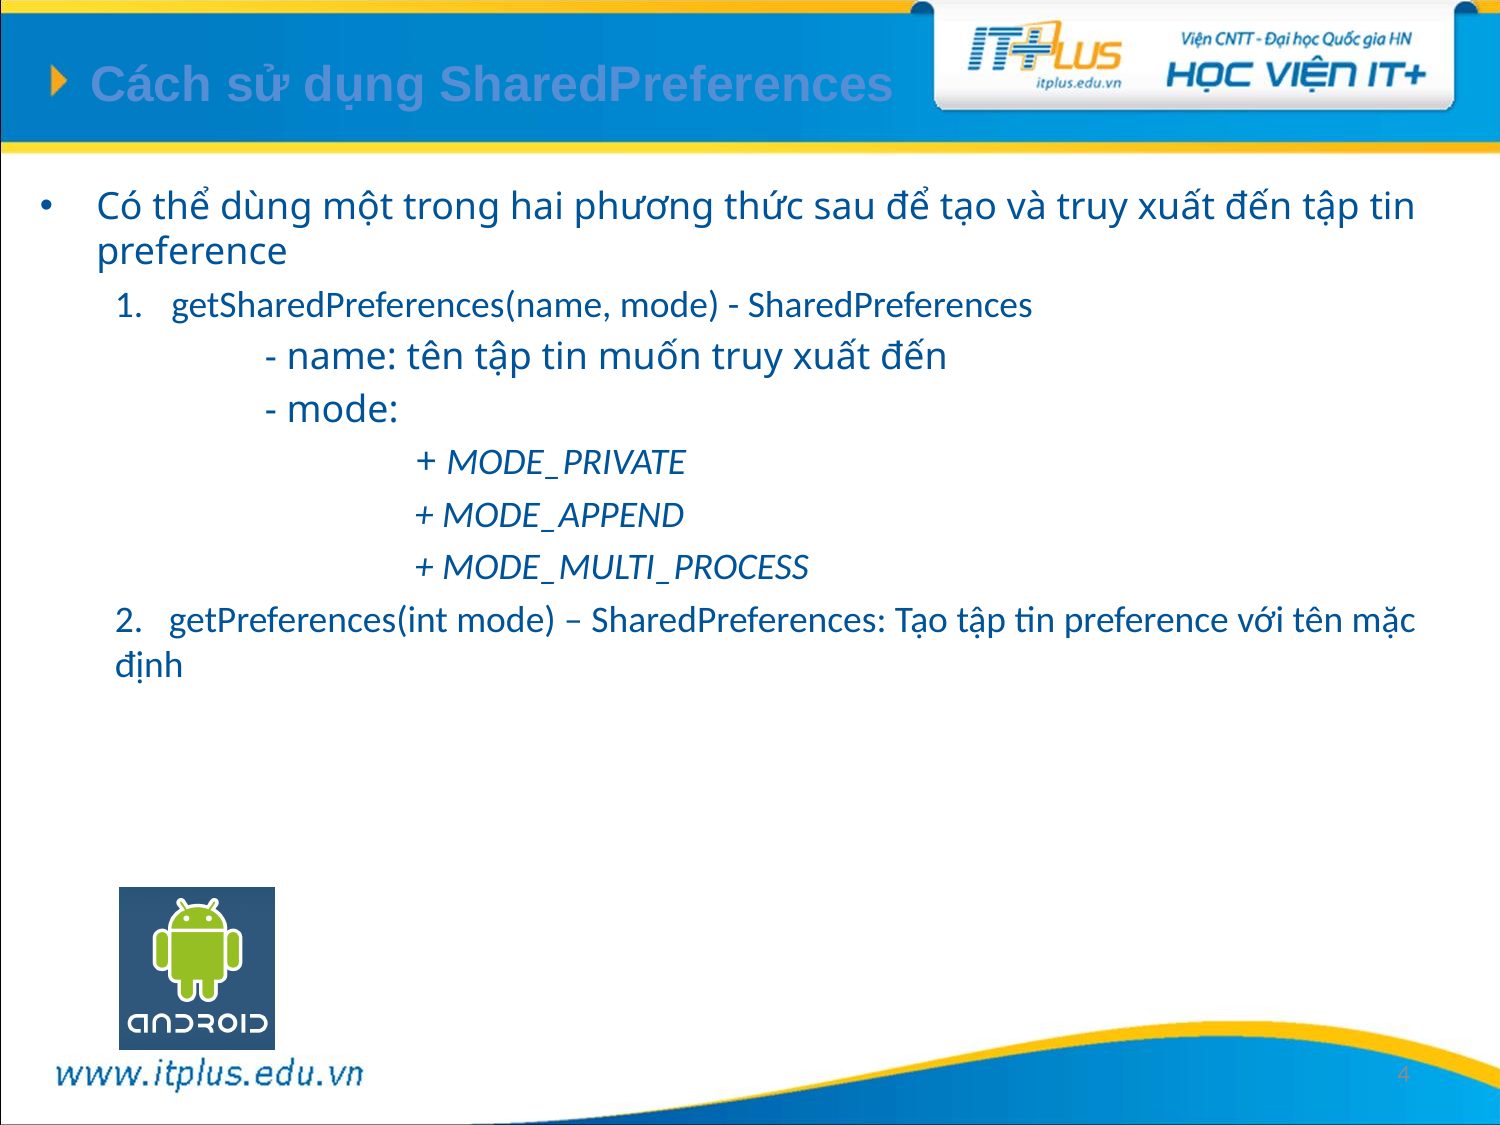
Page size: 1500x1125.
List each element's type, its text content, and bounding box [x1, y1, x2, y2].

slide_number 4 [1074, 1042, 1425, 1103]
list Có thể dùng một trong hai phương thức sau để tạo và truy xuất đến tập tin preference getSharedPreferences(name, mode) - SharedPreferences - name: tên tập tin muốn truy xuất đến - mode: + MODE_PRIVATE + MODE_APPEND + MODE_MULTI_PROCESS 2. getPreferences(int mode) – SharedPreferences: Tạo tập tin preference với tên mặc định [24, 174, 1438, 1013]
picture [0, 0, 1500, 1125]
title Cách sử dụng SharedPreferences [75, 37, 1150, 125]
